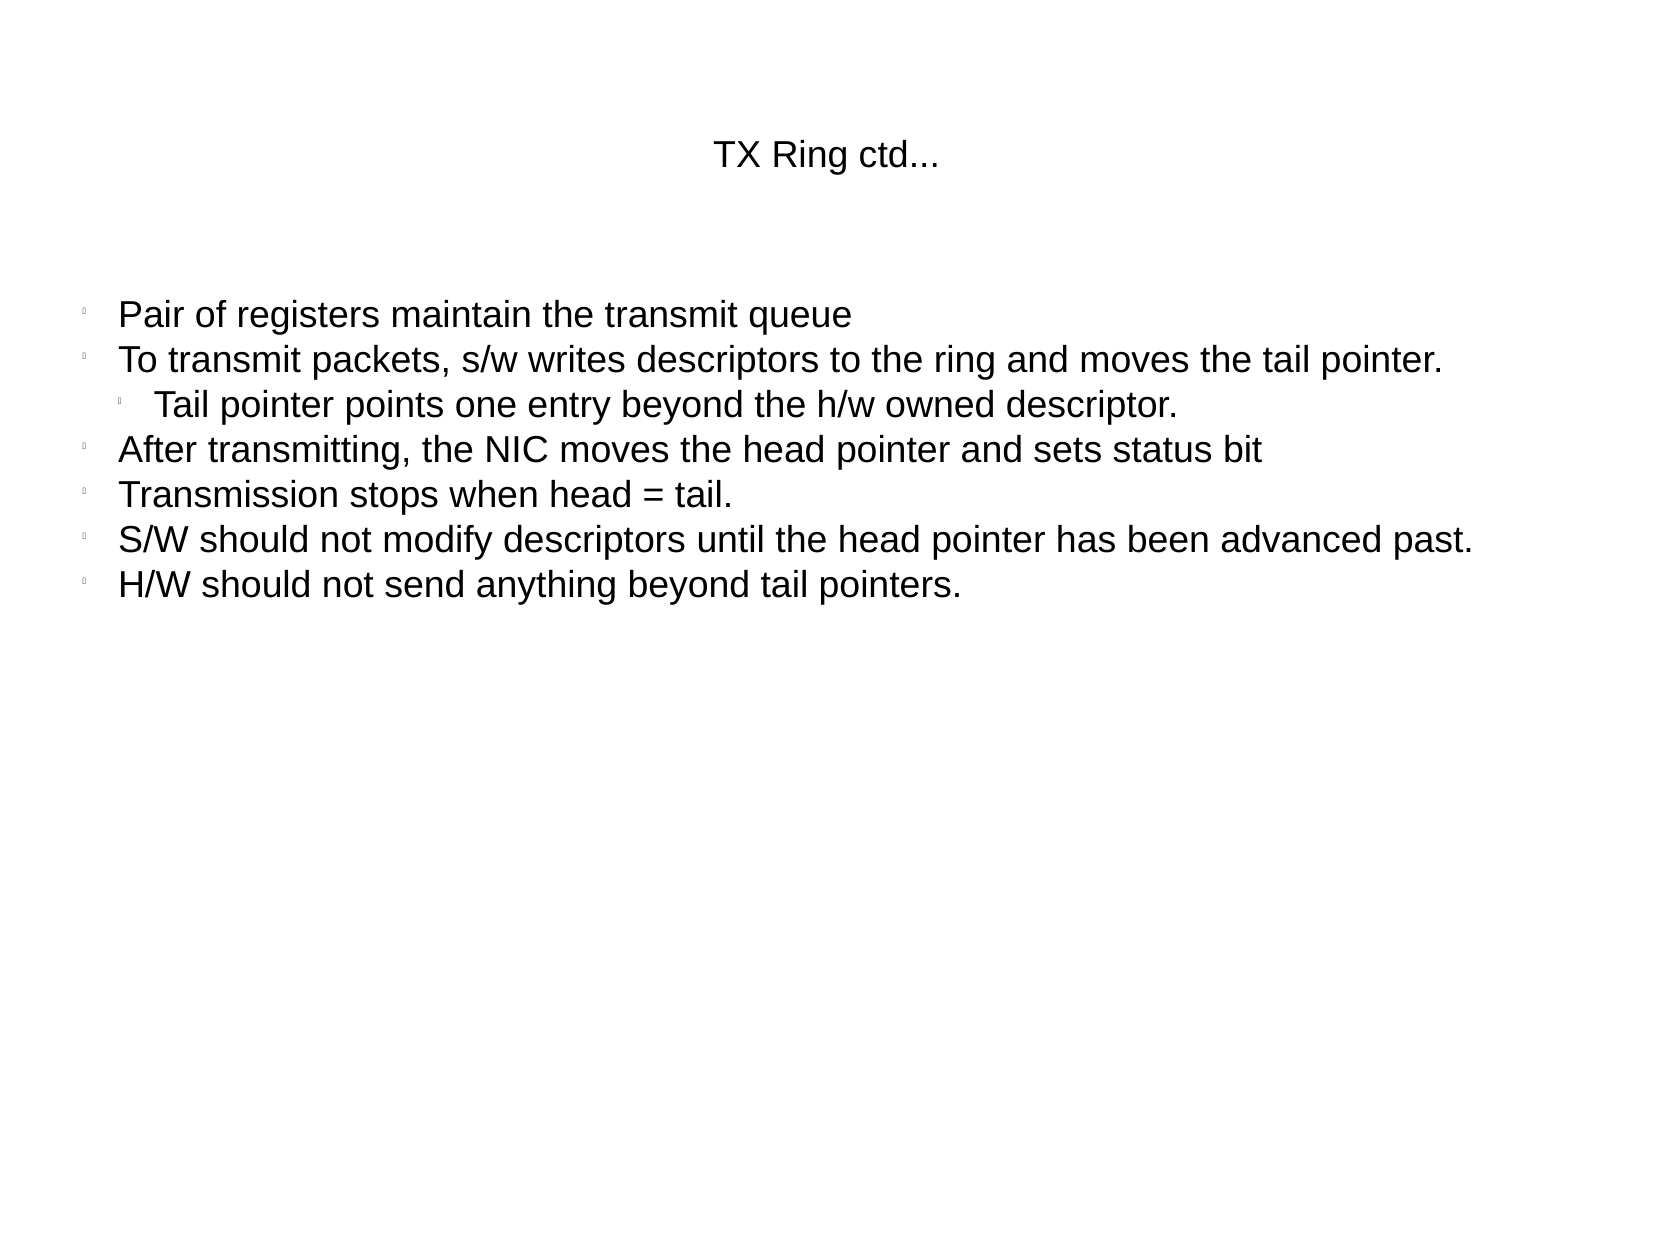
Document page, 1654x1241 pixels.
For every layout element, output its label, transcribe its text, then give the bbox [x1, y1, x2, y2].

text_box TX Ring ctd... [82, 49, 1571, 257]
text_box Pair of registers maintain the transmit queue To transmit packets, s/w writes descriptors to the ring and moves the tail pointer. Tail pointer points one entry beyond the h/w owned descriptor. After transmitting, the NIC moves the head pointer and sets status bit Transmission stops when head = tail. S/W should not modify descriptors until the head pointer has been advanced past. H/W should not send anything beyond tail pointers. [82, 290, 1571, 1010]
